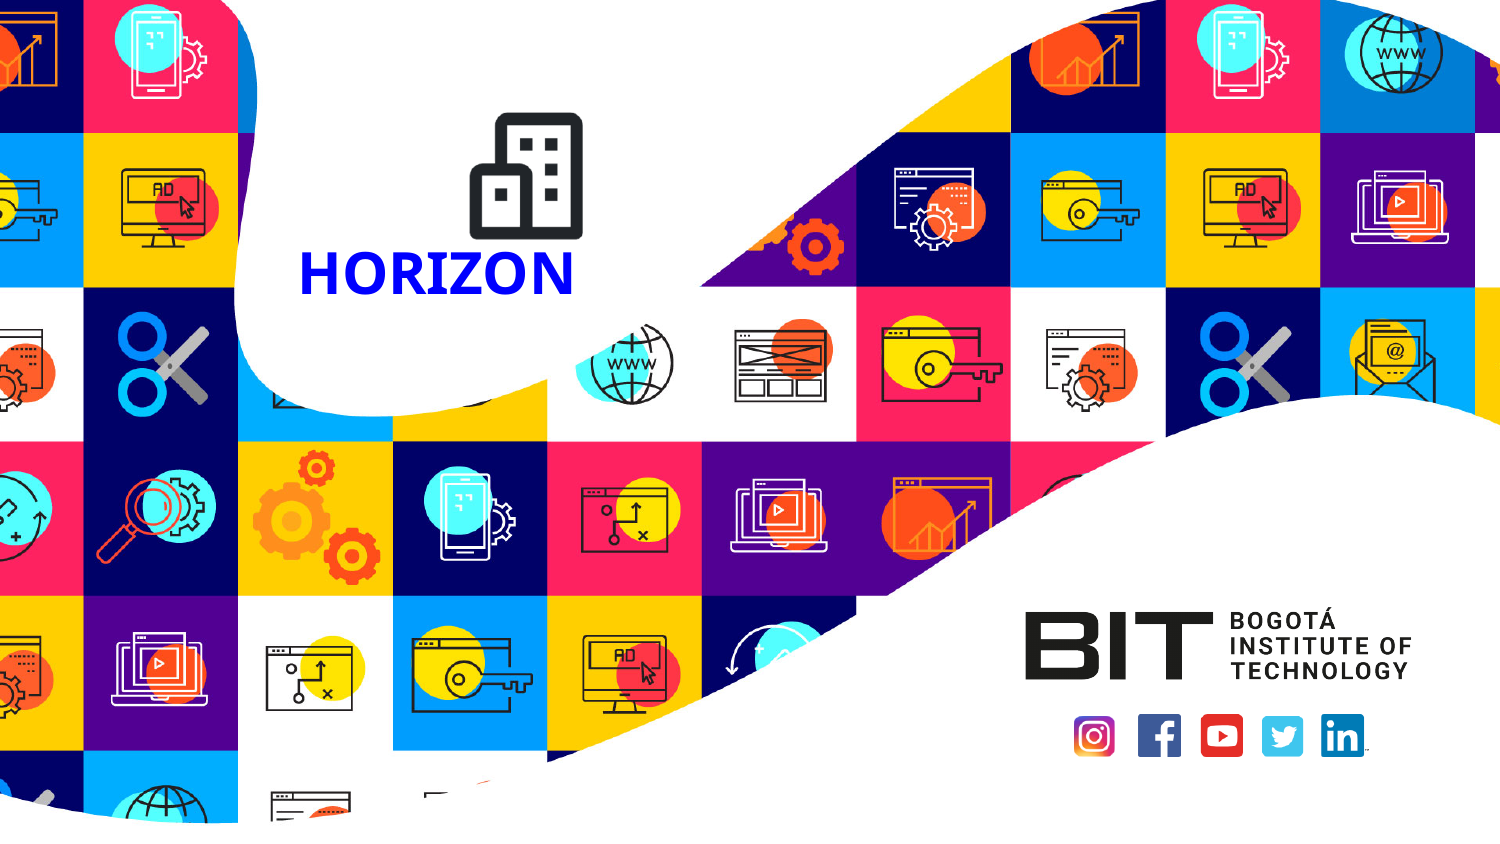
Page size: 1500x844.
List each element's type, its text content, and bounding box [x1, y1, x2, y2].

title HORIZON [282, 159, 665, 322]
picture [0, 0, 1500, 844]
